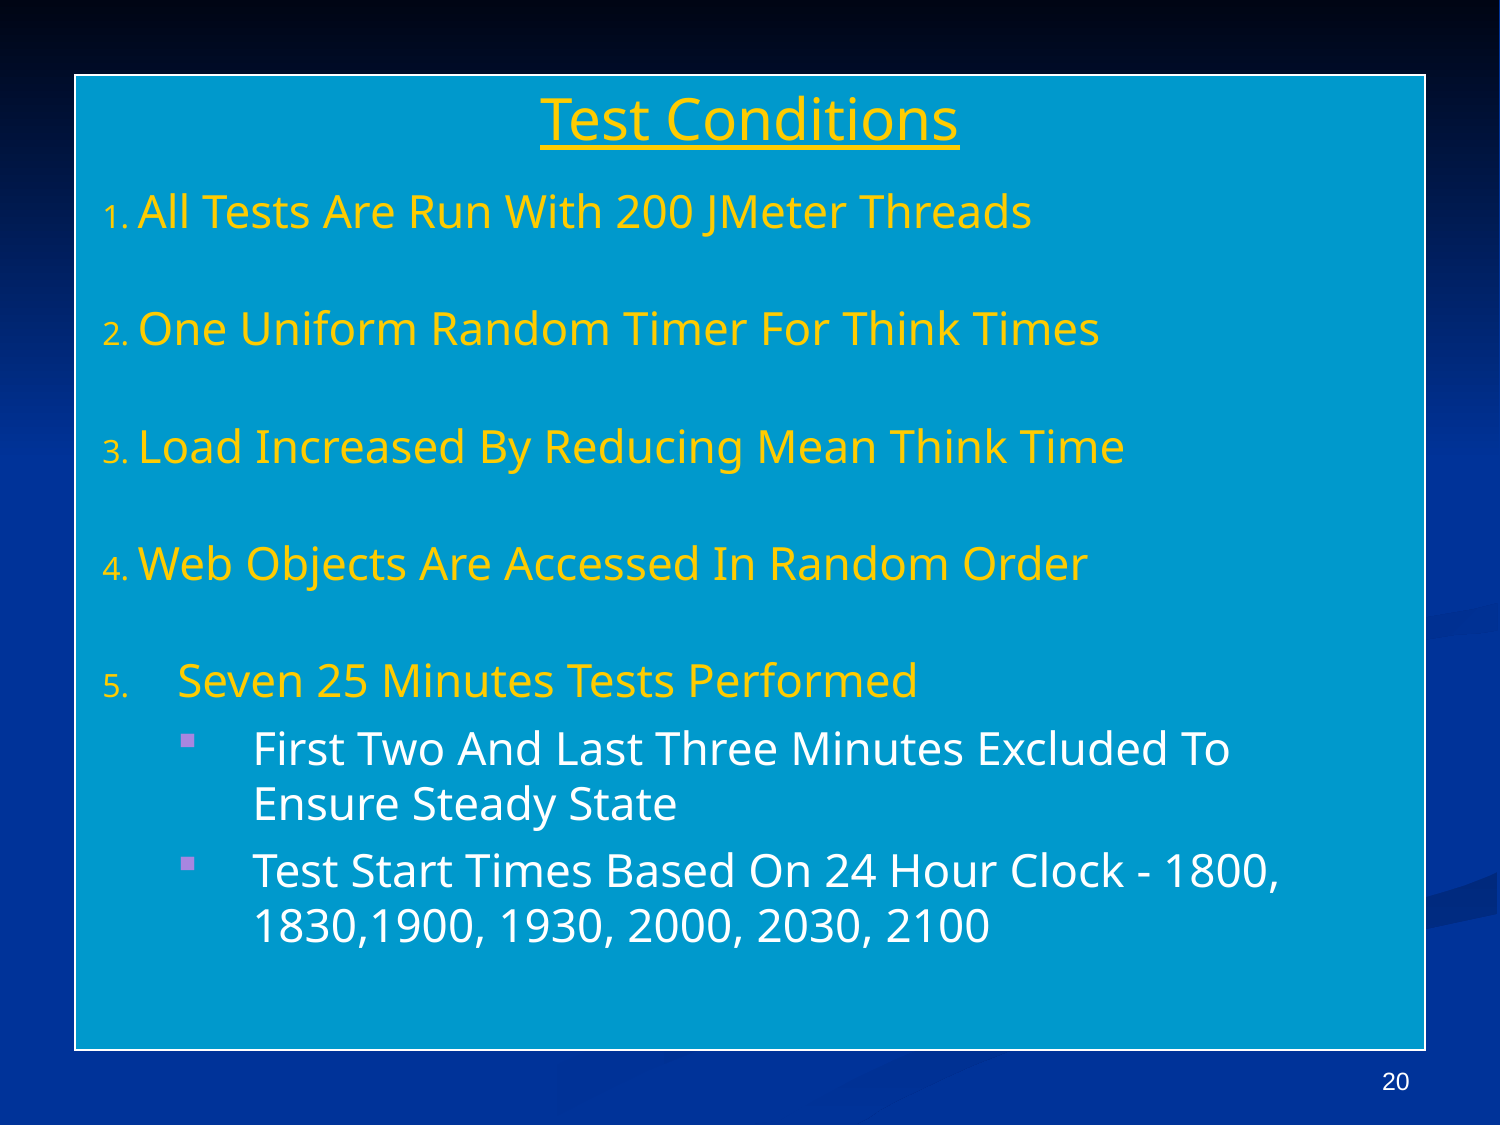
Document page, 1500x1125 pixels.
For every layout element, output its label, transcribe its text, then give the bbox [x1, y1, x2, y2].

slide_number 19 [1074, 1024, 1426, 1104]
title Test Conditions [74, 74, 1426, 1051]
text_box All Tests Are Run With 200 JMeter Threads One Uniform Random Timer For Think Times Load Increased By Reducing Mean Think Time Web Objects Are Accessed In Random Order Seven 25 Minutes Tests Performed First Two And Last Three Minutes Excluded To Ensure Steady State Test Start Times Based On 24 Hour Clock - 1800, 1830,1900, 1930, 2000, 2030, 2100 [87, 174, 1400, 988]
